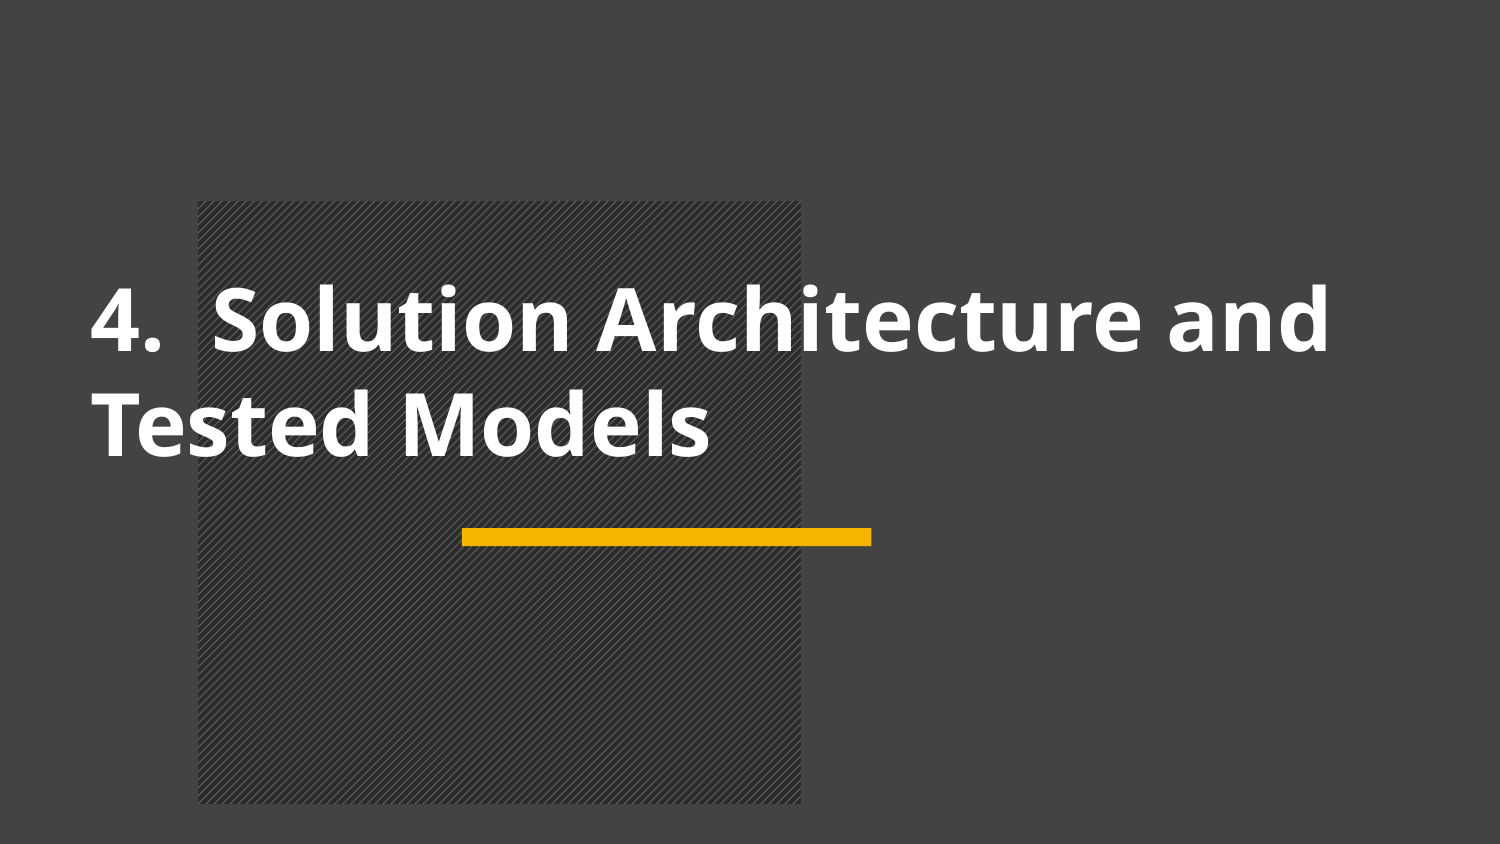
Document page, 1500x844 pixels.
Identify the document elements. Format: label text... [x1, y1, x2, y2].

title 4. Solution Architecture and Tested Models [75, 338, 1425, 505]
